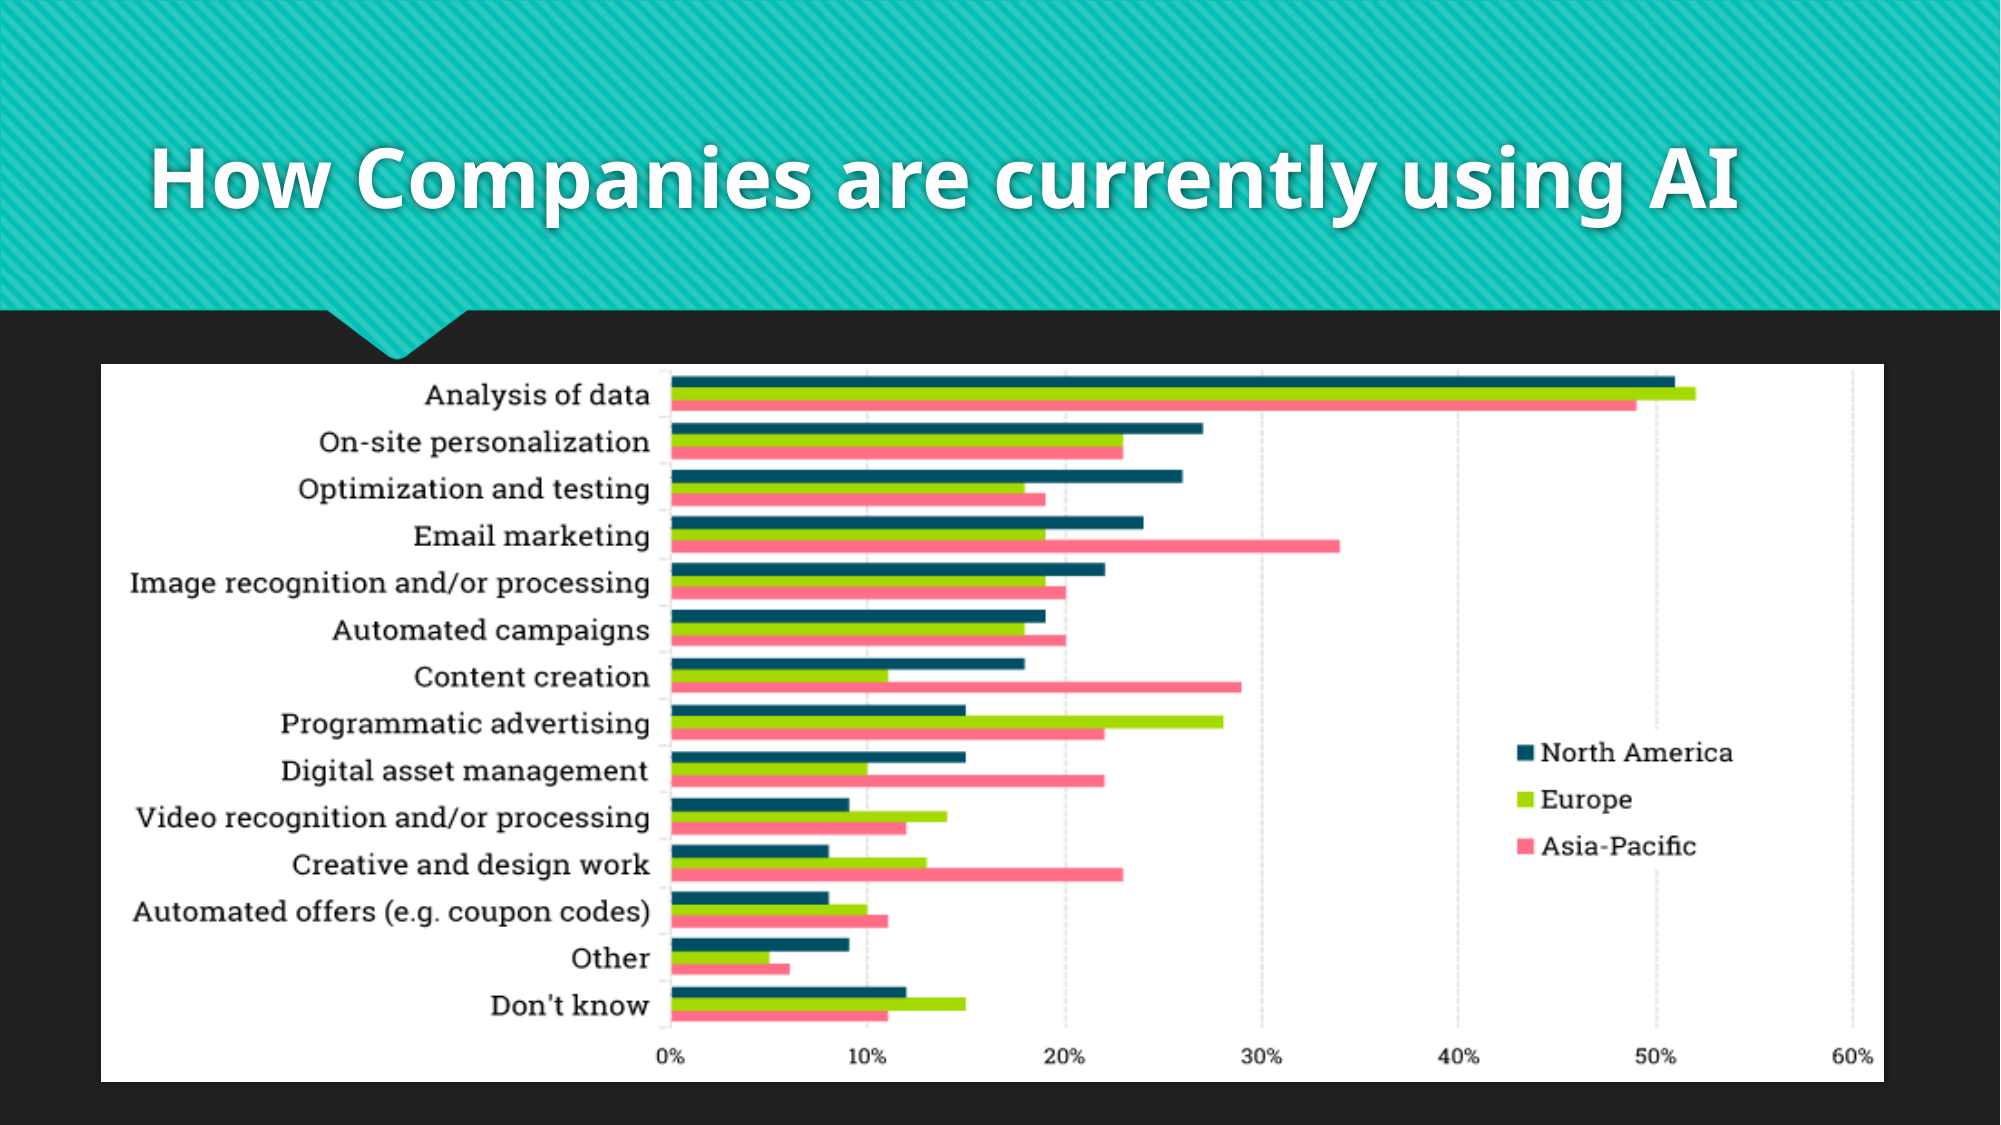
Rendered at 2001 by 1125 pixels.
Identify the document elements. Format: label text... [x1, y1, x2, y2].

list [101, 364, 1885, 1082]
title How Companies are currently using AI [132, 73, 1868, 233]
